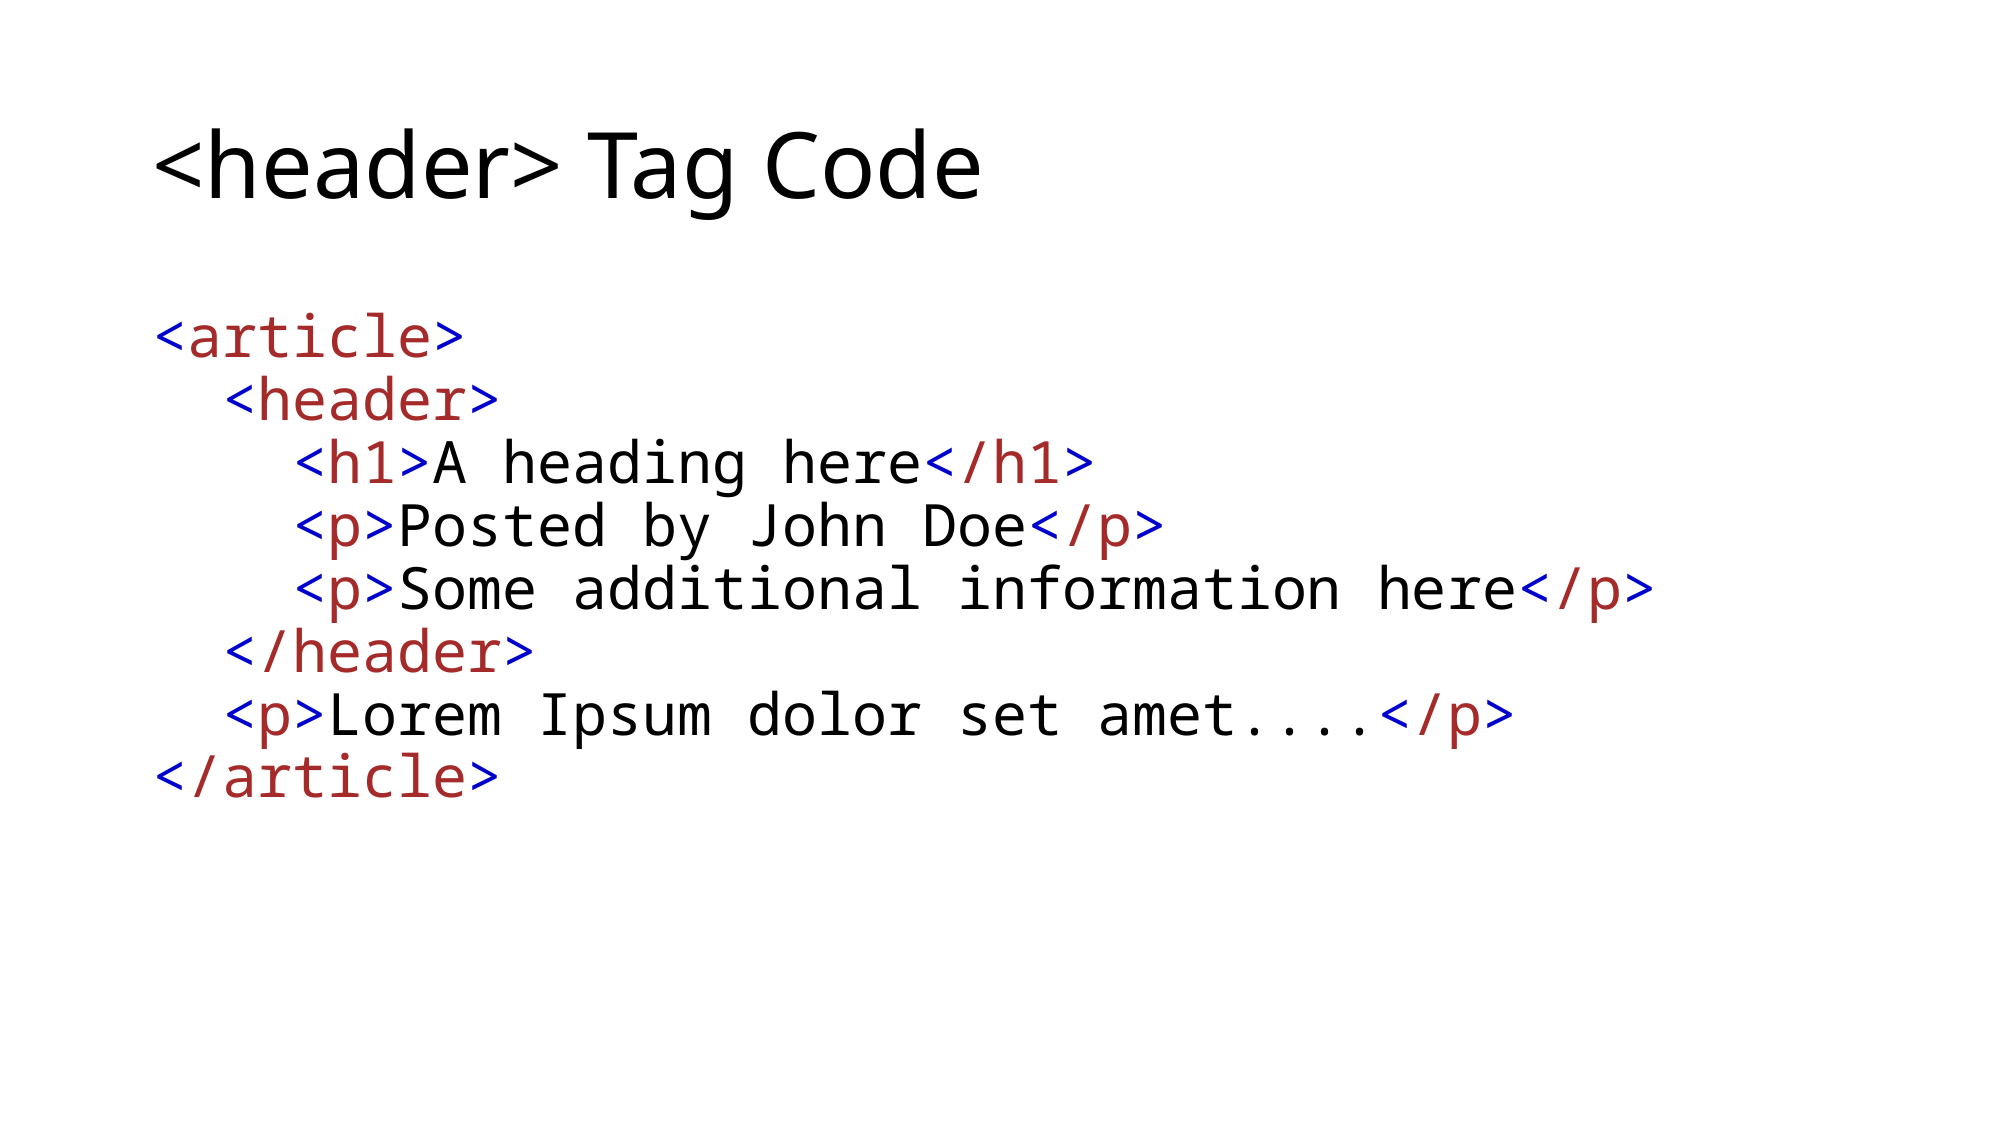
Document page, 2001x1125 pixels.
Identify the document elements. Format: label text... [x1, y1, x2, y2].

list <article> <header> <h1>A heading here</h1> <p>Posted by John Doe</p> <p>Some additional information here</p> </header> <p>Lorem Ipsum dolor set amet....</p> </article> [137, 299, 1863, 1014]
title <header> Tag Code [137, 59, 1863, 278]
